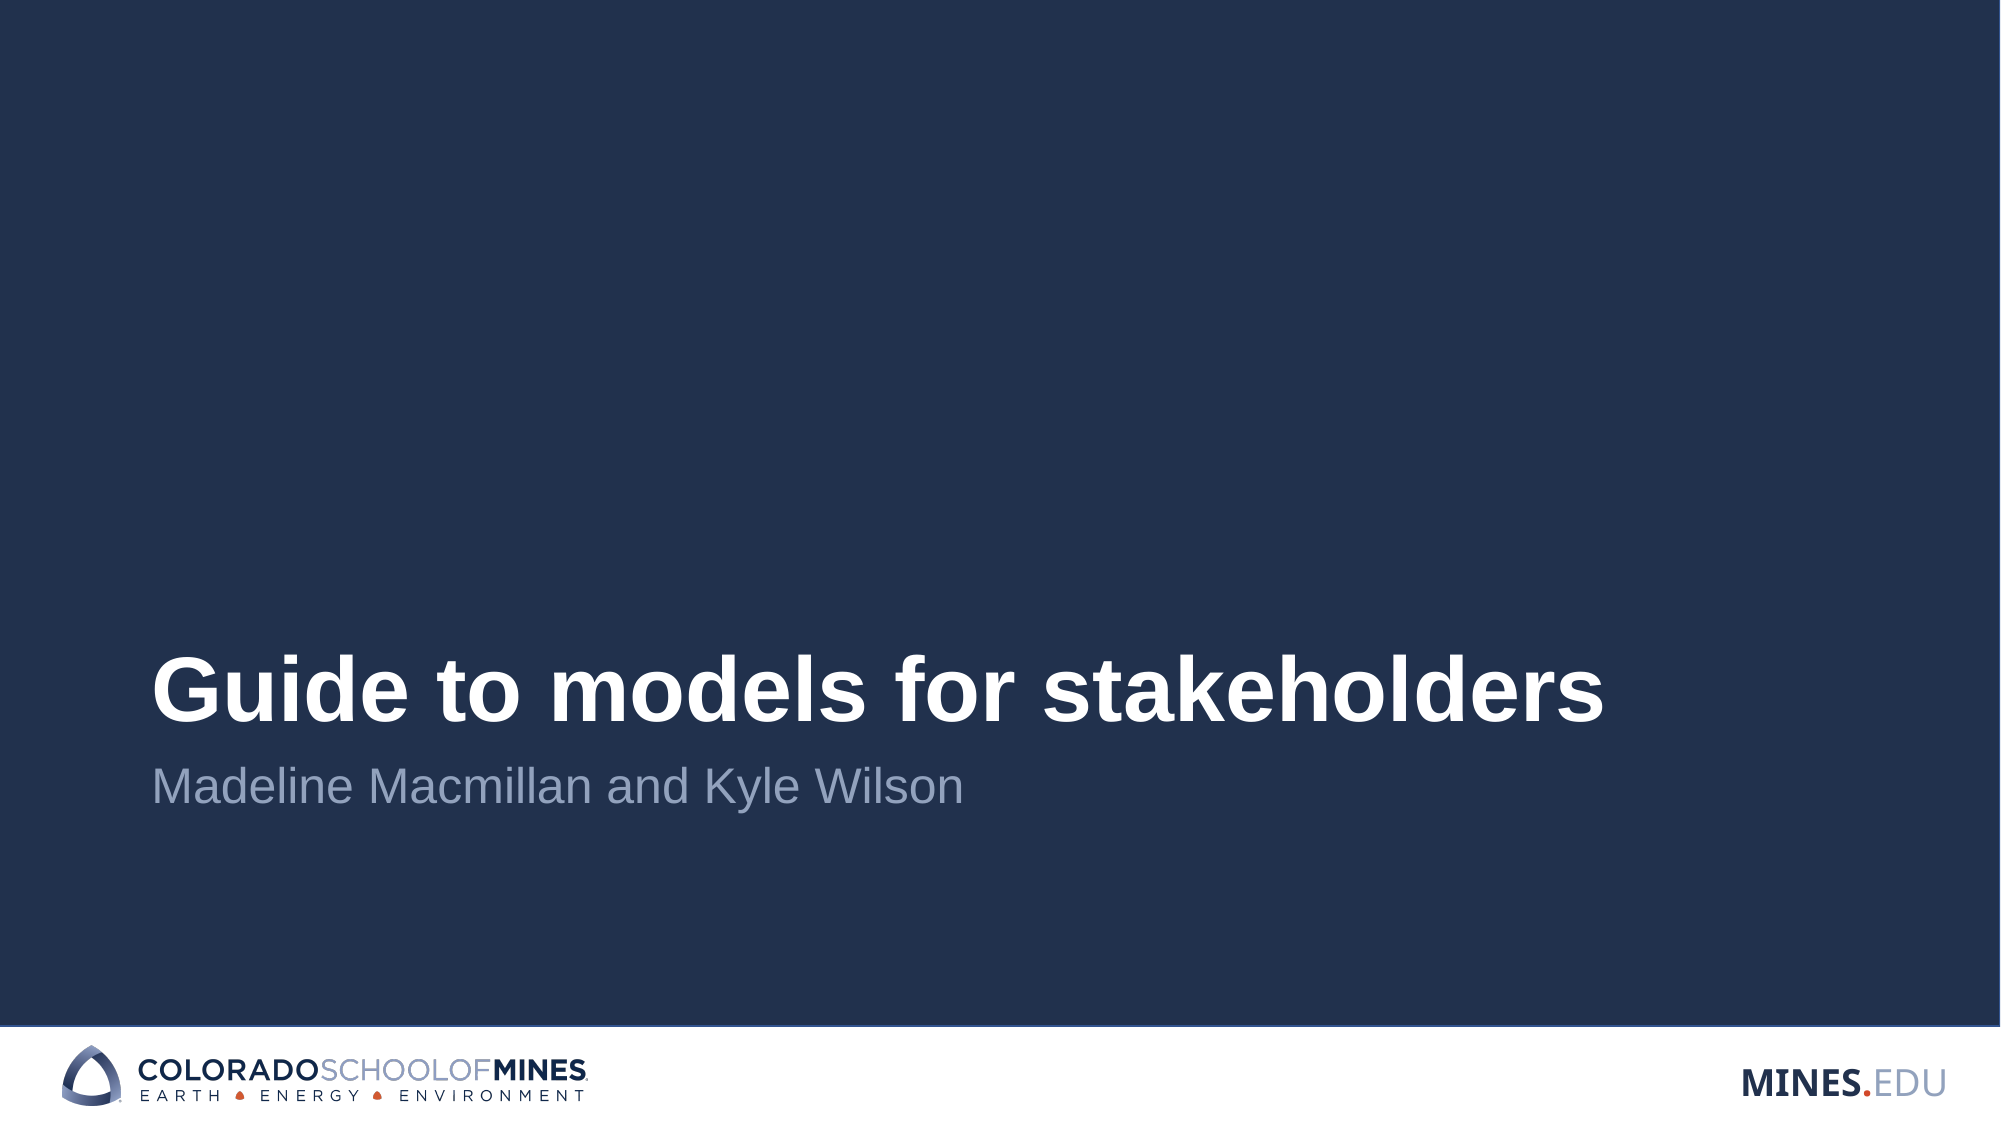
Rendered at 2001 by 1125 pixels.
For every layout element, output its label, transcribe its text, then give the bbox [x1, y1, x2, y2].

picture [62, 1045, 588, 1106]
title Guide to models for stakeholders [136, 280, 1862, 749]
list Madeline Macmillan and Kyle Wilson [136, 752, 1862, 999]
